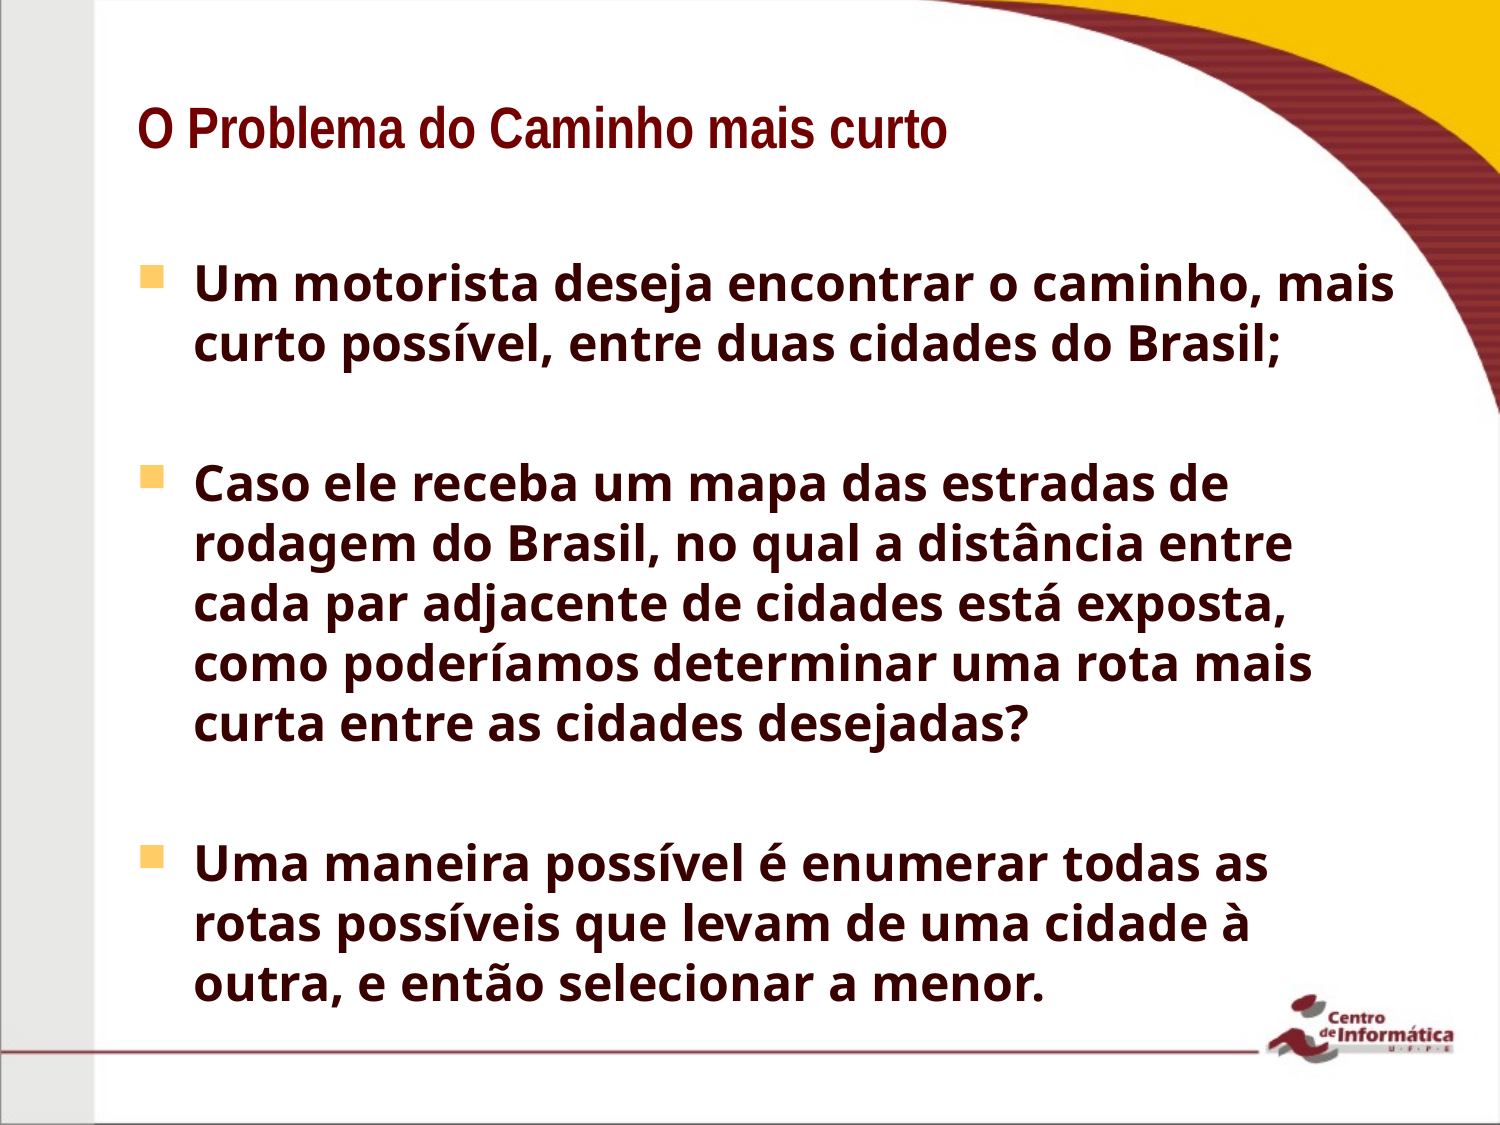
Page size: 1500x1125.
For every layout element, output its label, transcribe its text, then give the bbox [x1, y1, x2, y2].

picture [0, 0, 1500, 1125]
title O Problema do Caminho mais curto [121, 30, 1318, 219]
list Um motorista deseja encontrar o caminho, mais curto possível, entre duas cidades do Brasil; Caso ele receba um mapa das estradas de rodagem do Brasil, no qual a distância entre cada par adjacente de cidades está exposta, como poderíamos determinar uma rota mais curta entre as cidades desejadas? Uma maneira possível é enumerar todas as rotas possíveis que levam de uma cidade à outra, e então selecionar a menor. [121, 243, 1422, 982]
